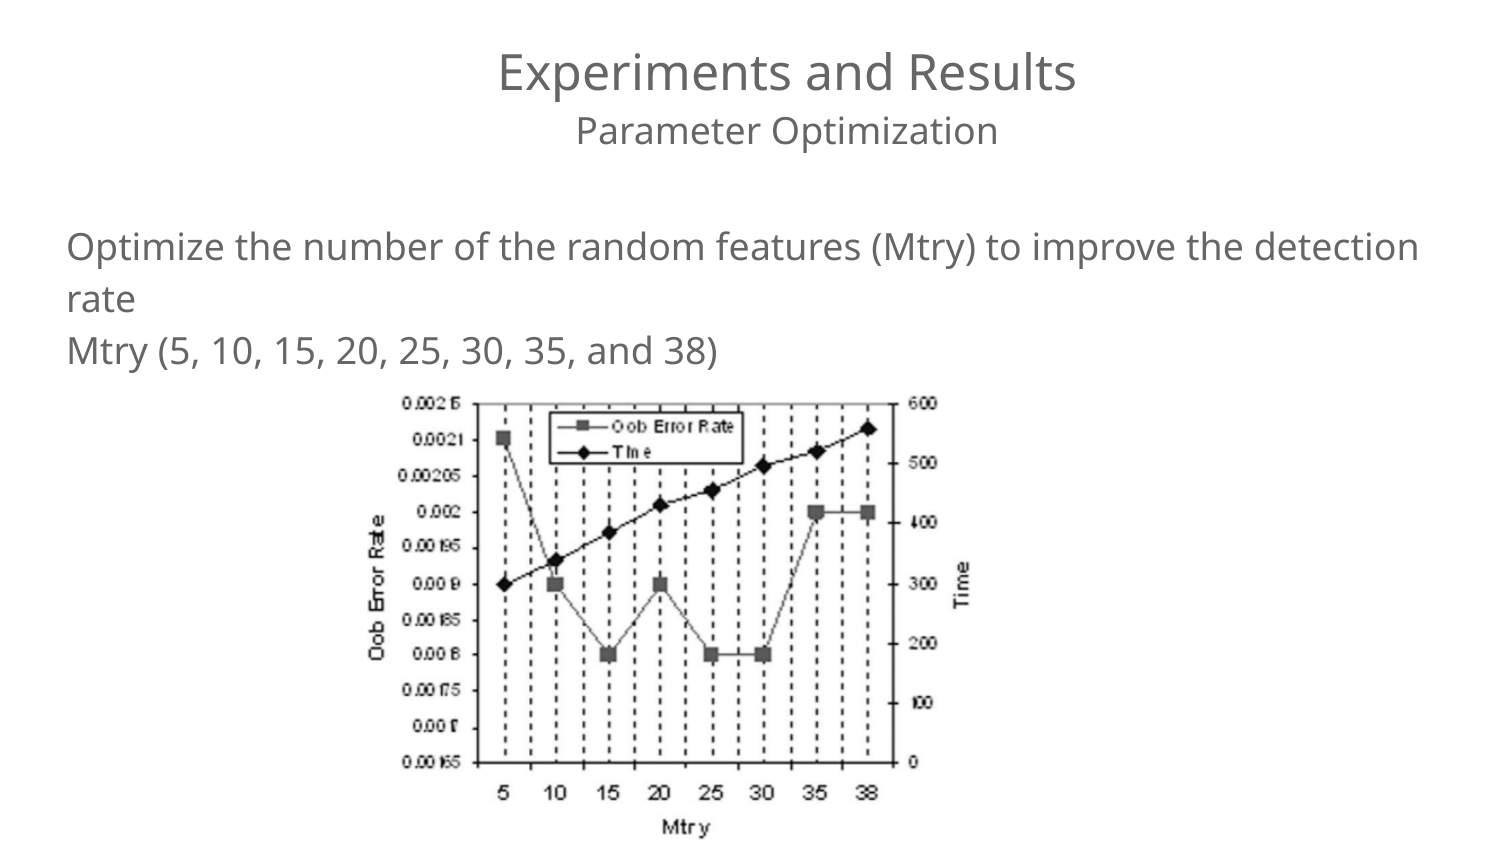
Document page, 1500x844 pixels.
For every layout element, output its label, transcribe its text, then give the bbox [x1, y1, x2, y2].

list Optimize the number of the random features (Mtry) to improve the detection rate Mtry (5, 10, 15, 20, 25, 30, 35, and 38) [51, 201, 1449, 750]
picture [361, 391, 975, 844]
title Experiments and Results Parameter Optimization [51, 16, 1449, 171]
